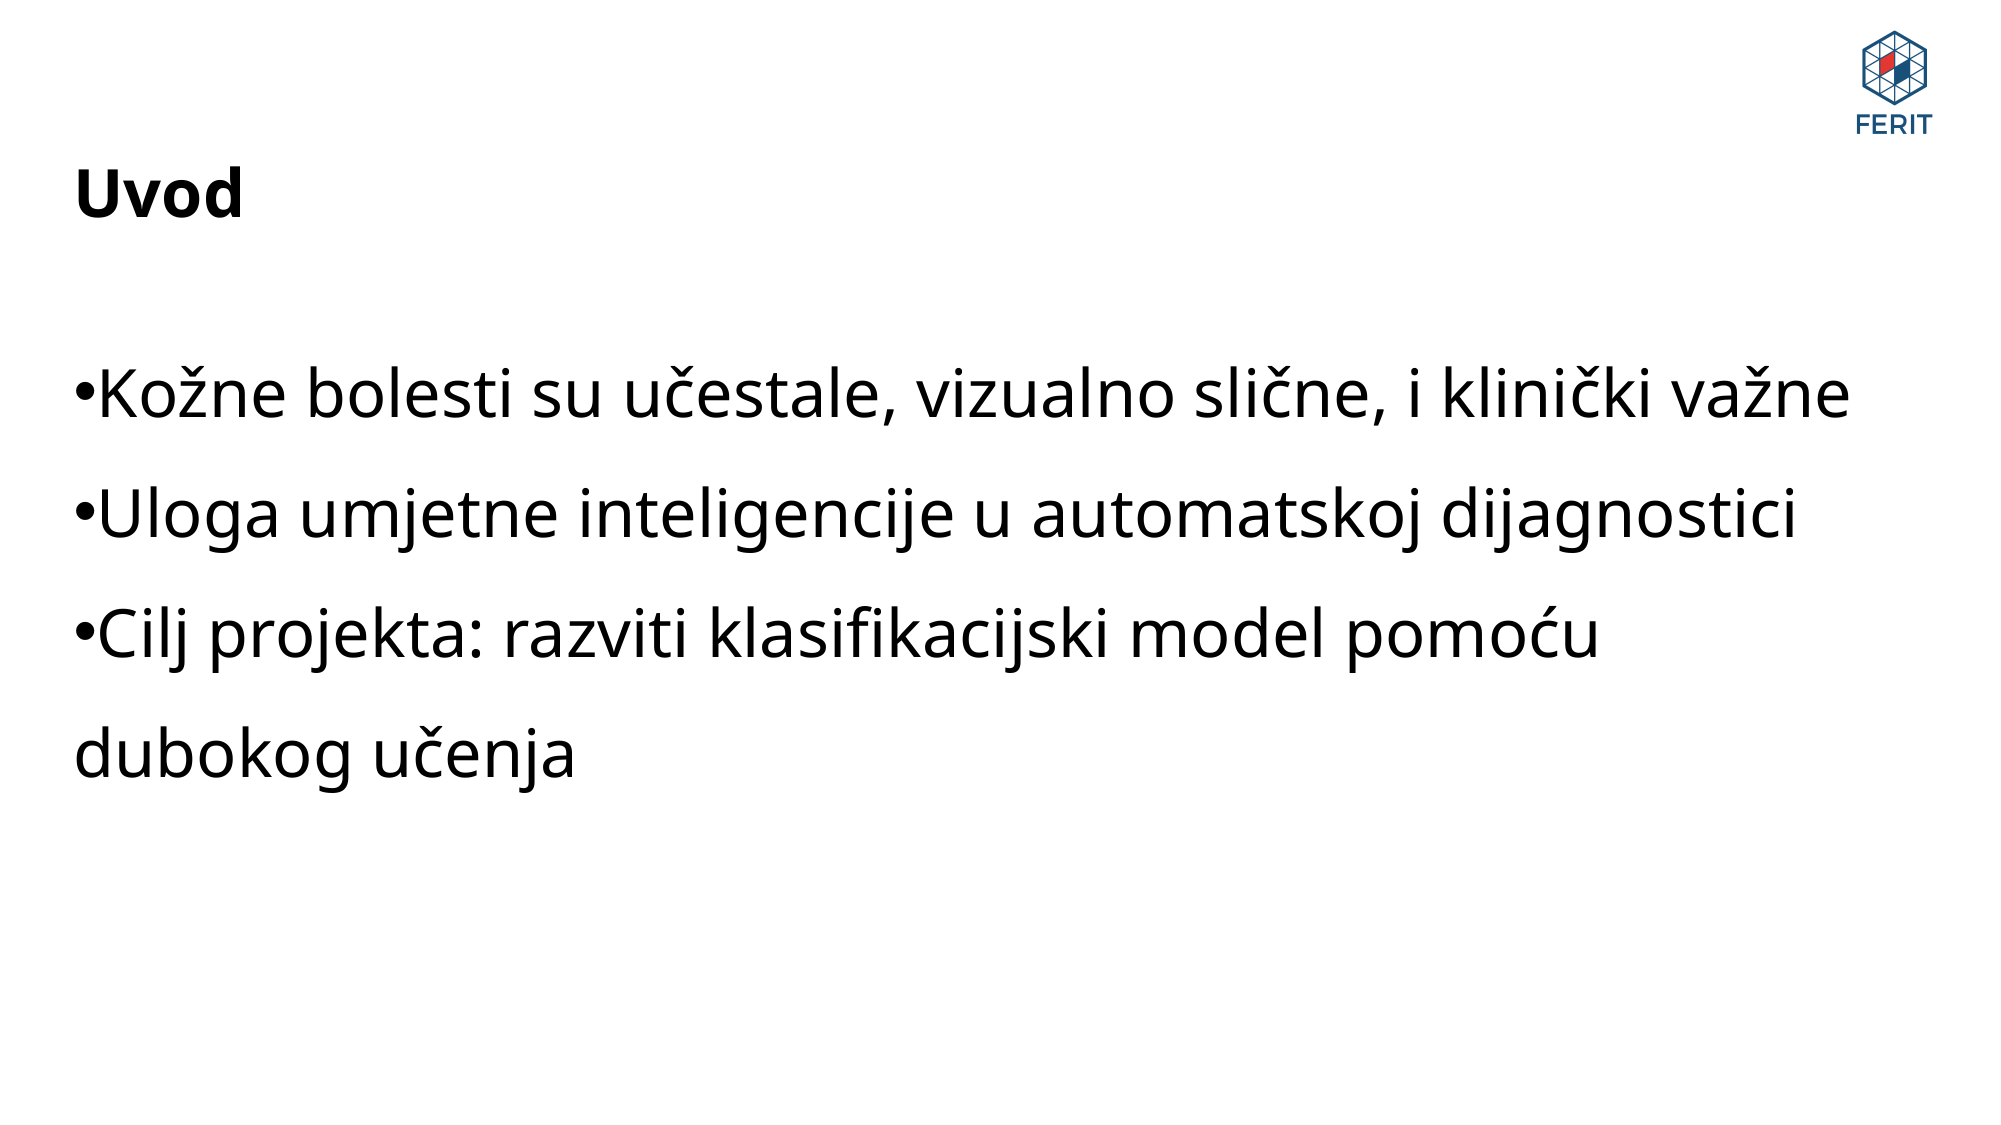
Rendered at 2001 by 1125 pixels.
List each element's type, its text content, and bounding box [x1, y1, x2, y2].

picture [1789, 0, 2000, 178]
text_box Uvod Kožne bolesti su učestale, vizualno slične, i klinički važne Uloga umjetne inteligencije u automatskoj dijagnostici Cilj projekta: razviti klasifikacijski model pomoću dubokog učenja [58, 143, 1889, 798]
